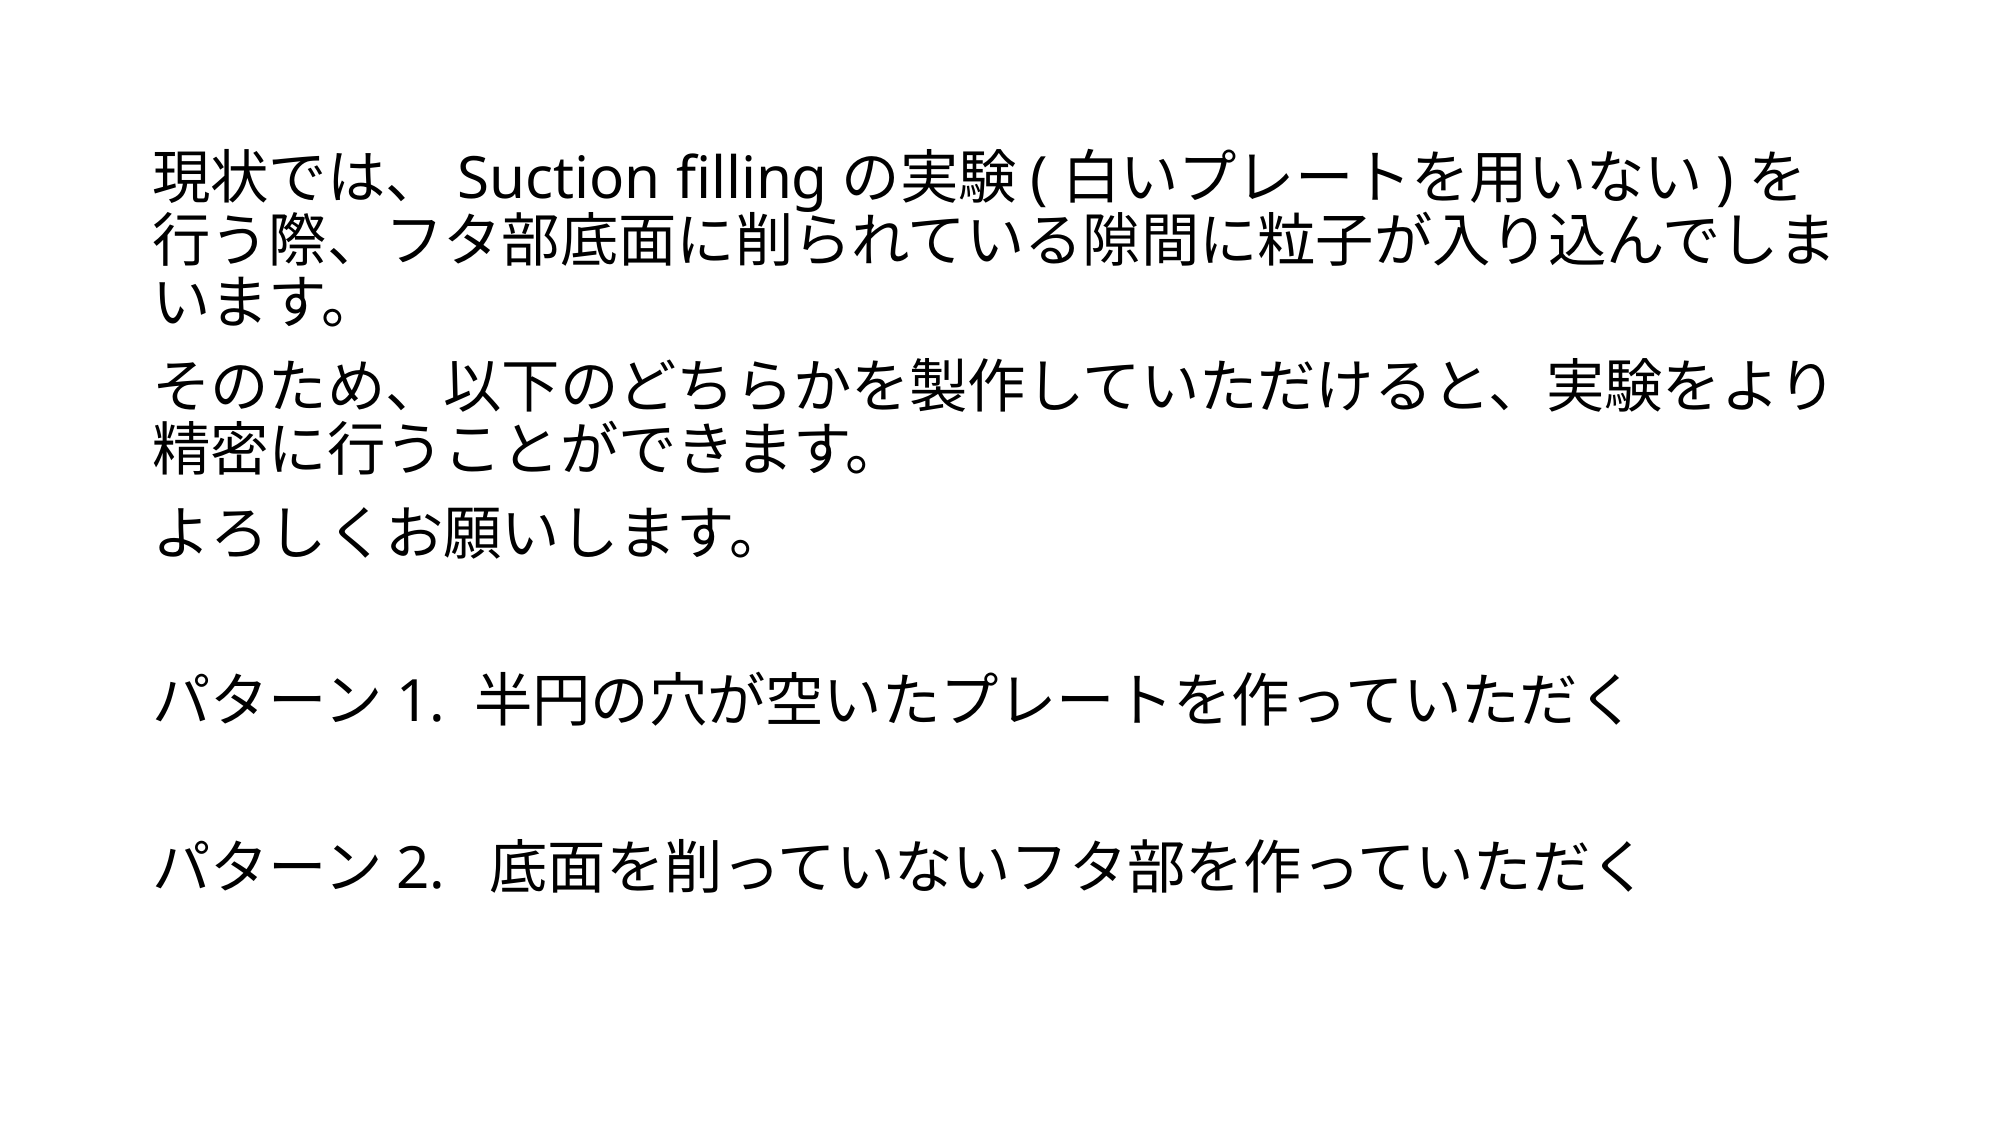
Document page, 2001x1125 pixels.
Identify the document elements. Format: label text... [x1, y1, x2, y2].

list 現状では、Suction fillingの実験(白いプレートを用いない)を行う際、フタ部底面に削られている隙間に粒子が入り込んでしまいます。 そのため、以下のどちらかを製作していただけると、実験をより精密に行うことができます。 よろしくお願いします。 パターン1. 半円の穴が空いたプレートを作っていただく パターン2. 底面を削っていないフタ部を作っていただく [137, 140, 1863, 1014]
